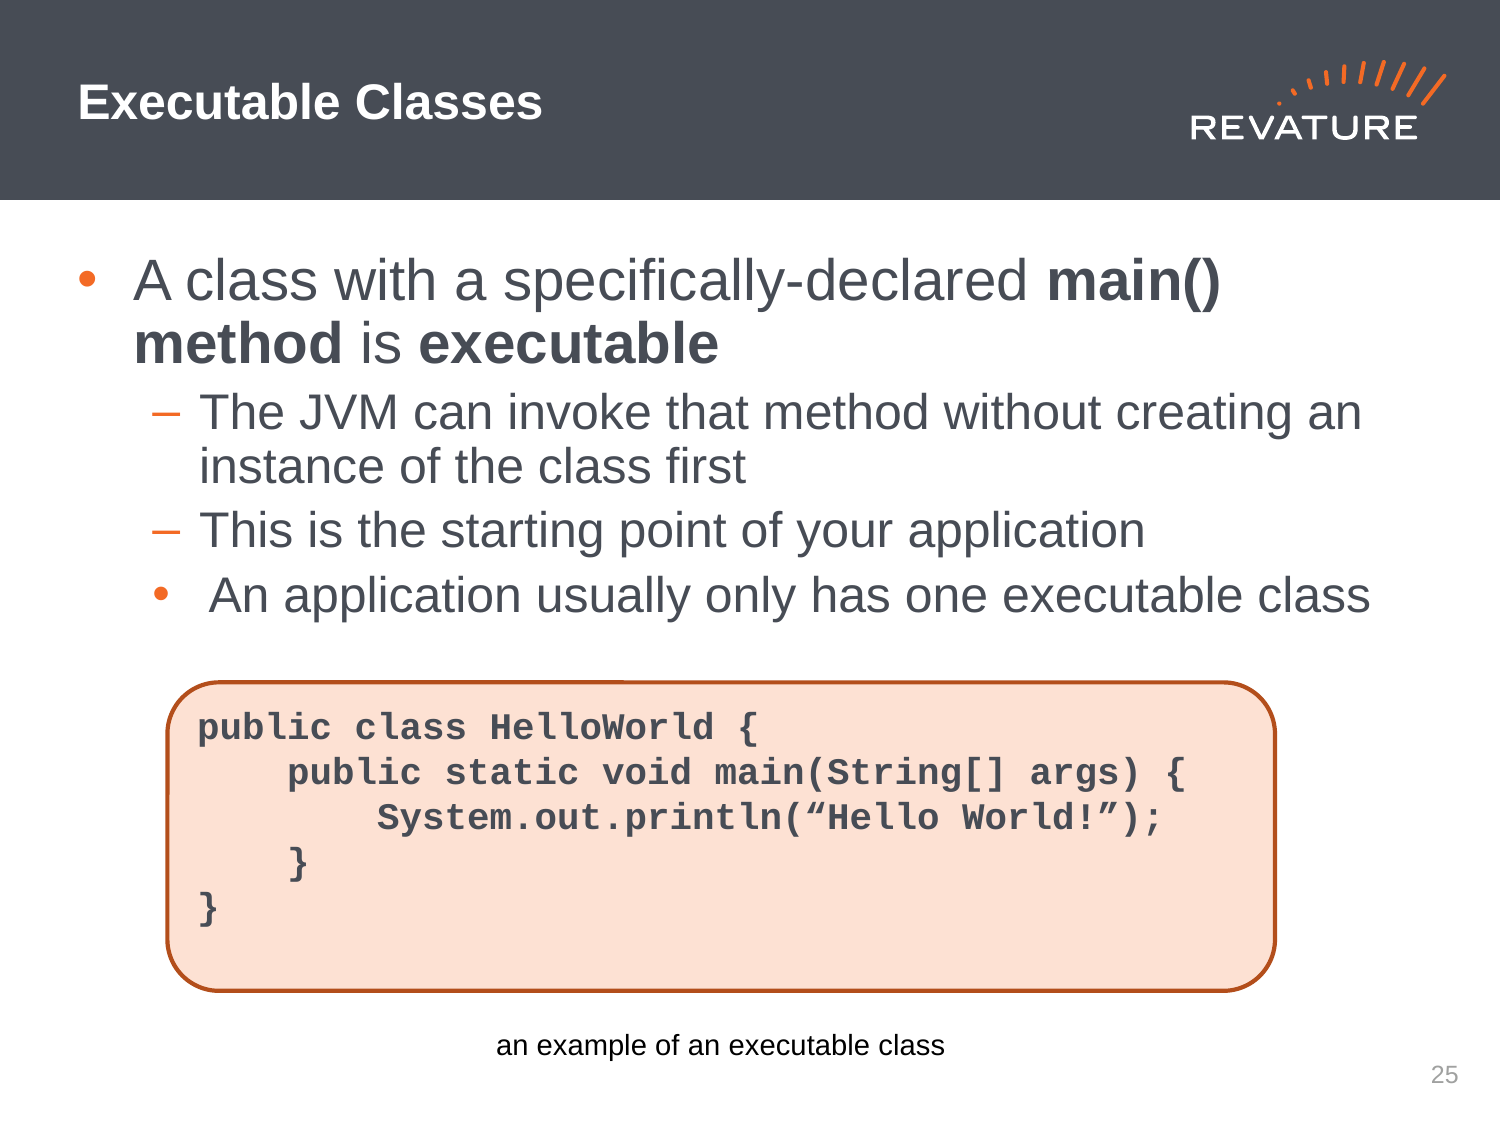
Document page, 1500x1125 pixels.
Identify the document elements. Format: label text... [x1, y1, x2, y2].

text_box public class HelloWorld { public static void main(String[] args) { System.out.println(“Hello World!”); } } [165, 680, 1278, 993]
text_box an example of an executable class [481, 1018, 961, 1069]
title Executable Classes [62, 0, 1084, 200]
list A class with a specifically-declared main() method is executable The JVM can invoke that method without creating an instance of the class first This is the starting point of your application An application usually only has one executable class [62, 243, 1438, 1044]
slide_number 24 [1332, 1043, 1474, 1104]
